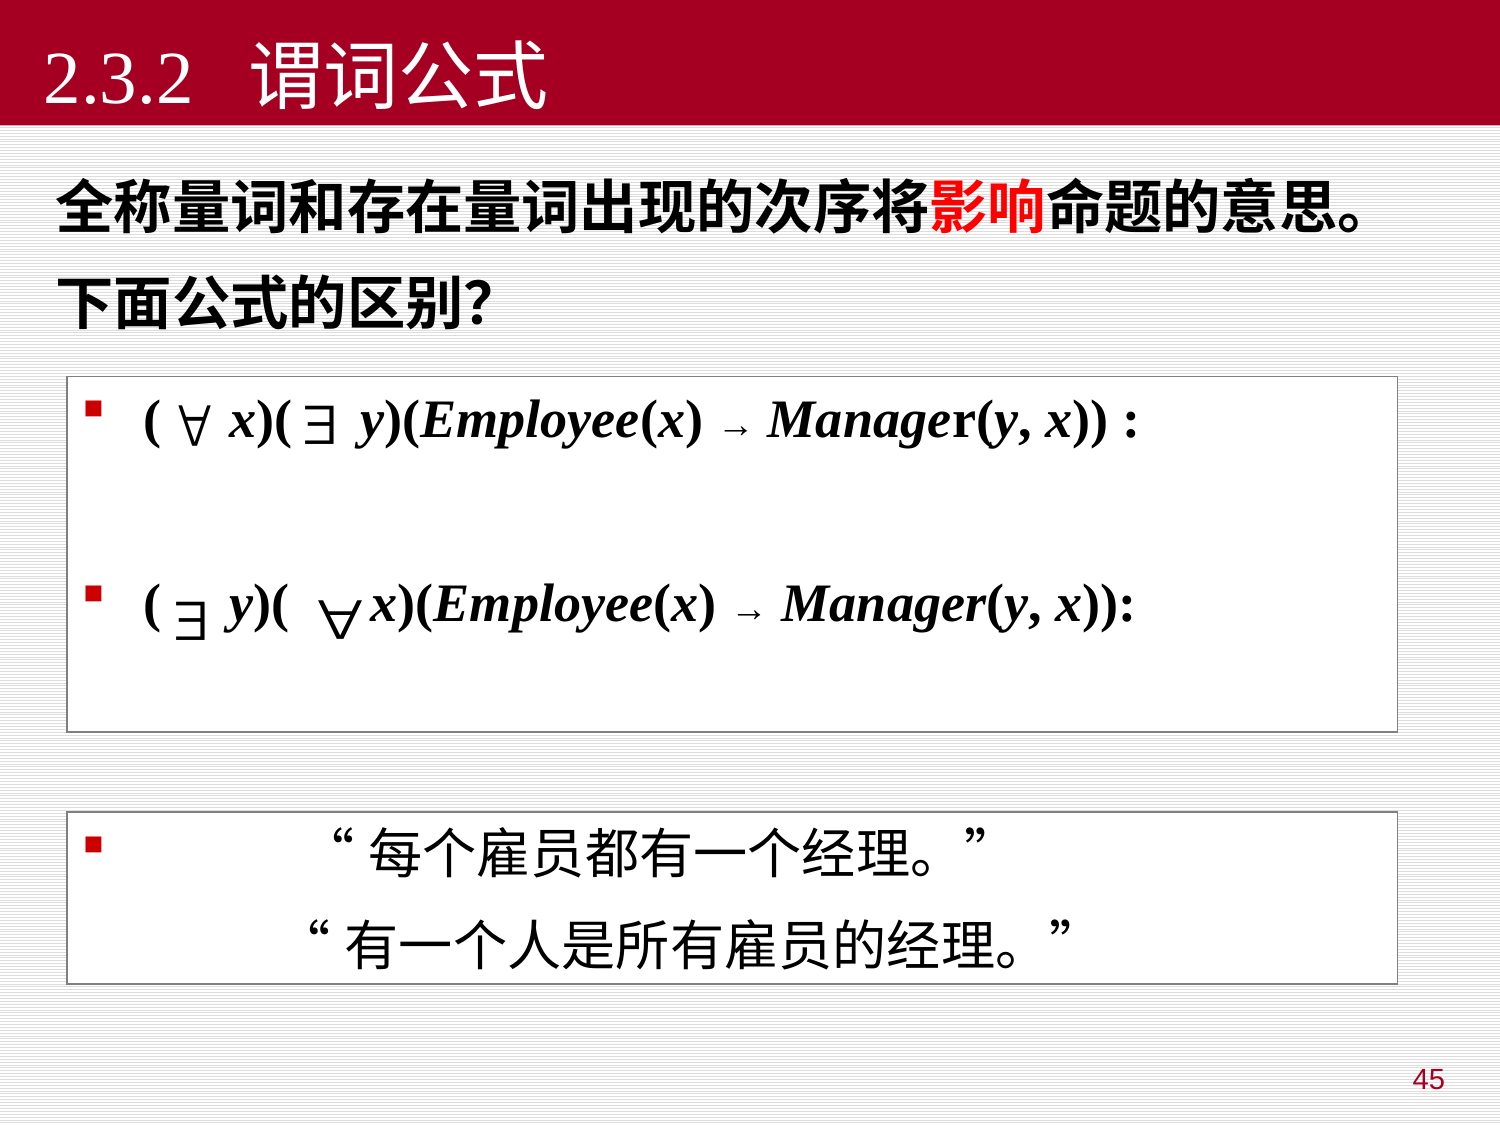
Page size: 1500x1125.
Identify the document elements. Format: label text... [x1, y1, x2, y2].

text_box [165, 593, 212, 650]
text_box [159, 387, 240, 461]
slide_number 45 [1109, 1052, 1461, 1125]
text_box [295, 398, 341, 455]
text_box ( x)( y)(Employee(x) → Manager(y, x)) : ( y)( x)(Employee(x) → Manager(y, x)): [66, 376, 1398, 733]
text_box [294, 587, 377, 651]
text_box 2.3.2 谓词公式 [0, 0, 1500, 126]
text_box “每个雇员都有一个经理。” “有一个人是所有雇员的经理。” [66, 812, 1398, 984]
text_box 全称量词和存在量词出现的次序将影响命题的意思。 下面公式的区别？ [41, 148, 1459, 471]
